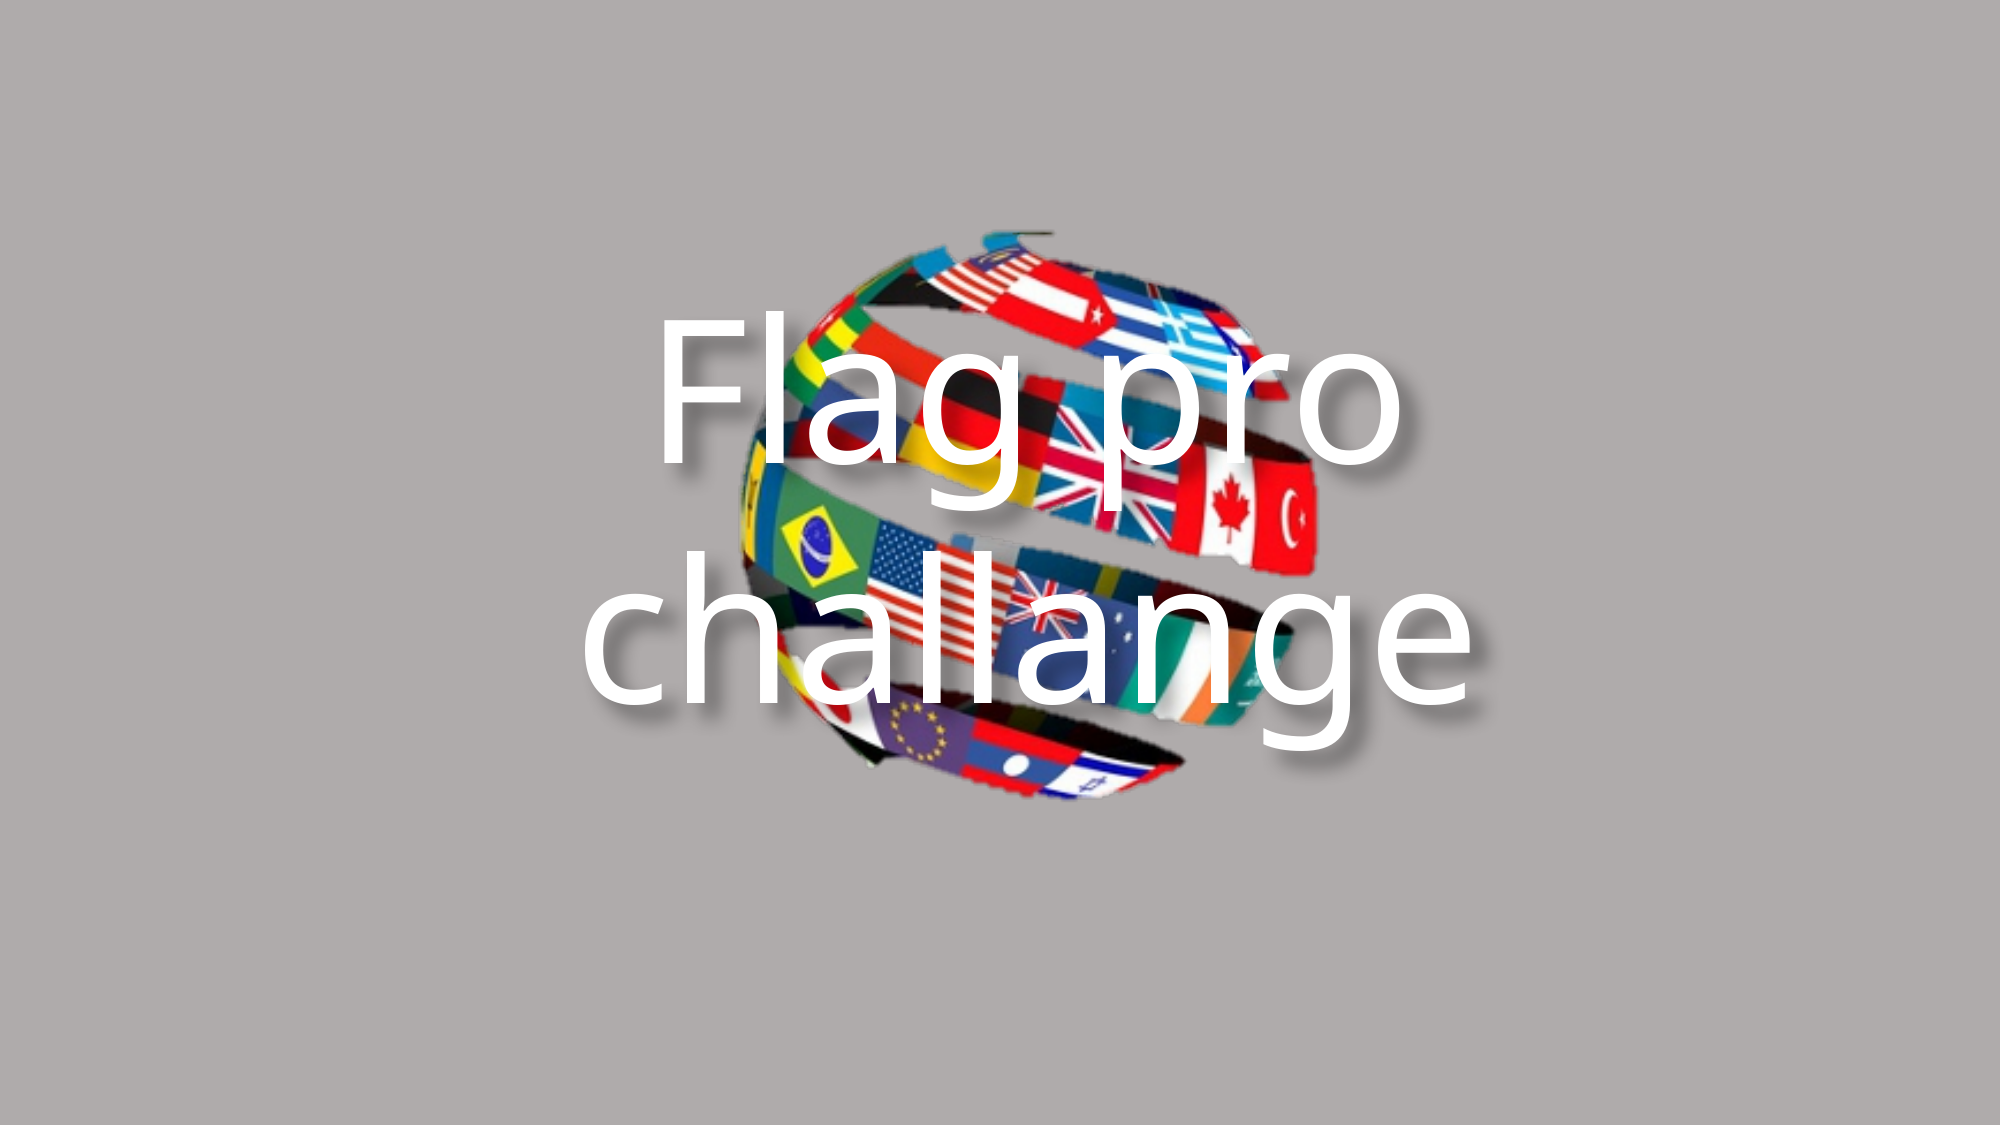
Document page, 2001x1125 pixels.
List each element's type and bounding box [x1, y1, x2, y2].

text_box [415, 203, 1641, 899]
